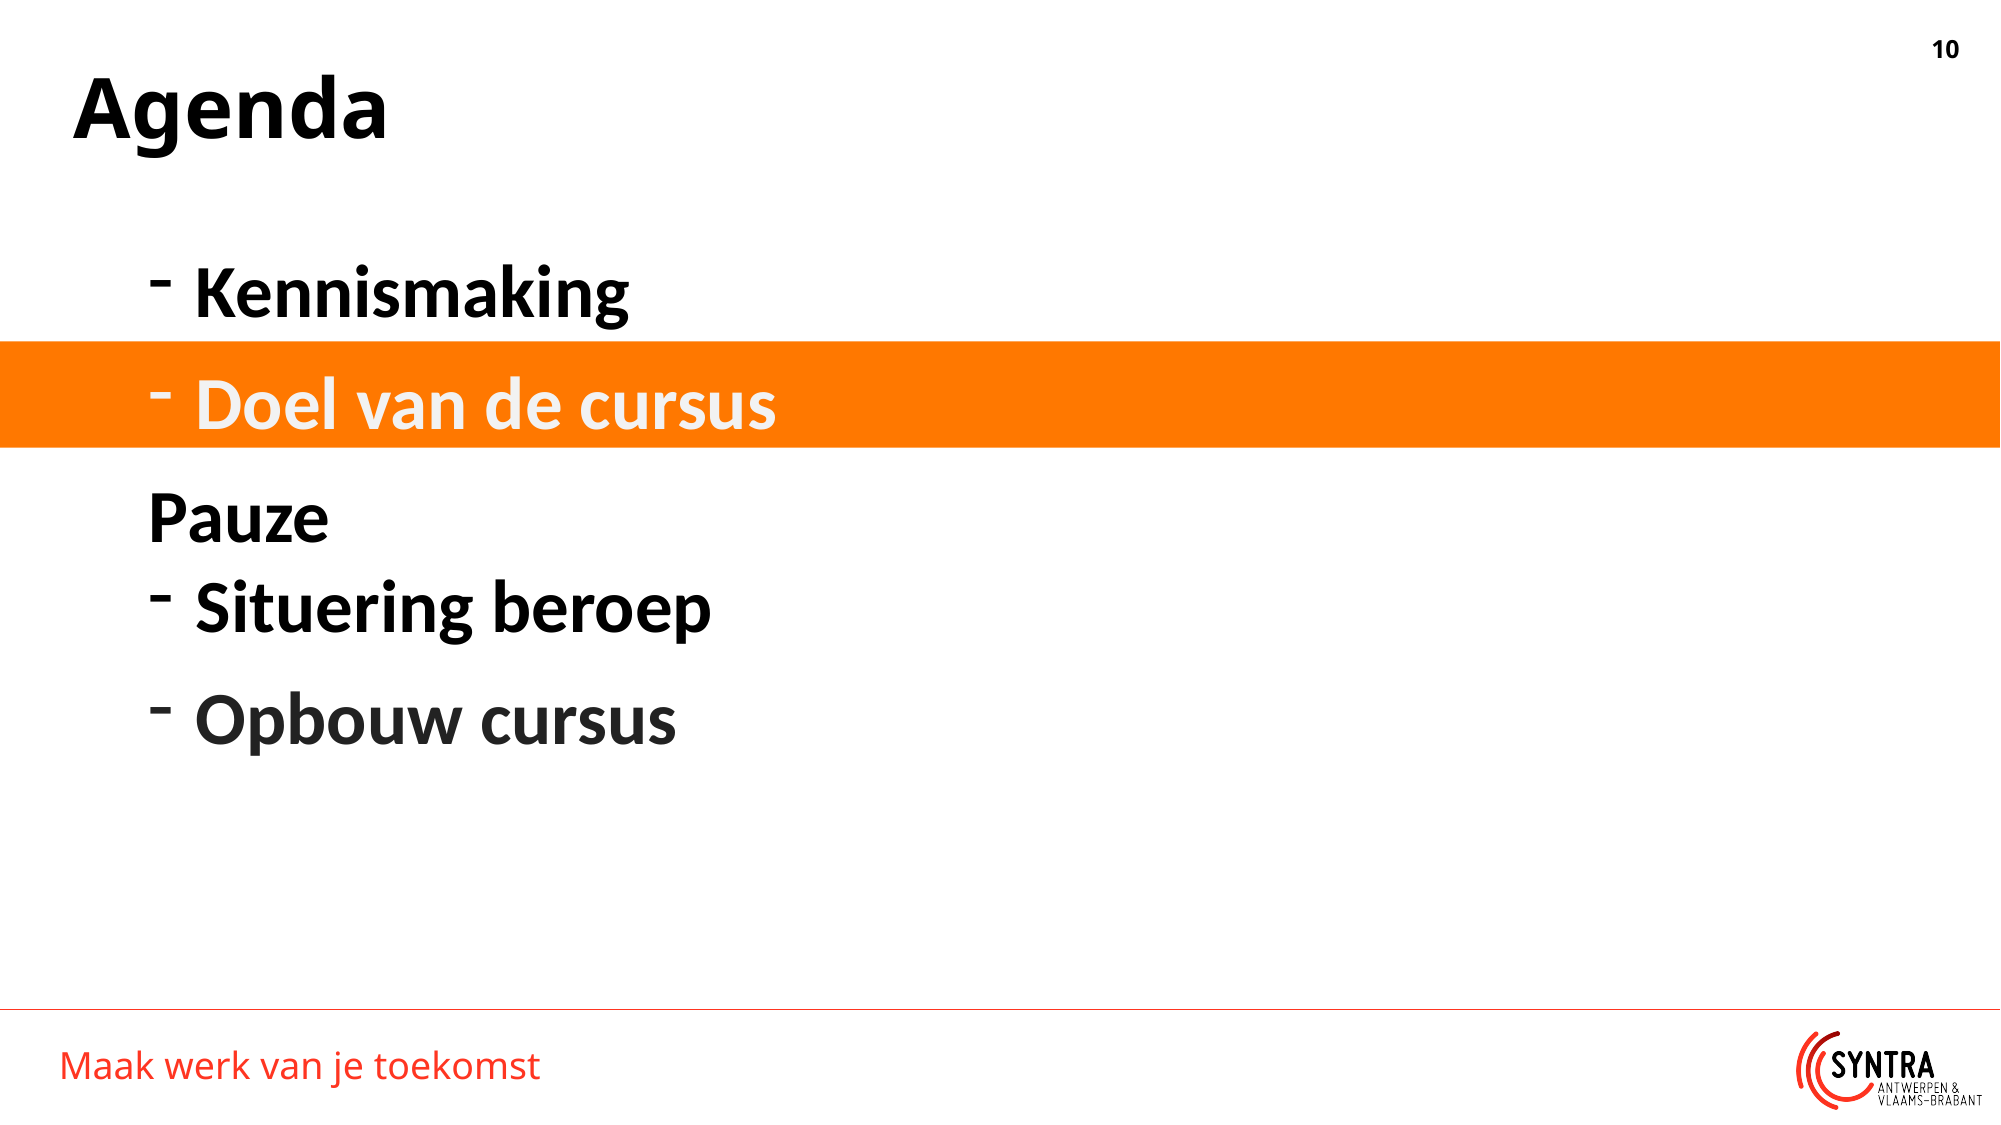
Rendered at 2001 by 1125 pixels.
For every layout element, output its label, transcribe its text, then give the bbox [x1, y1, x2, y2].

text_box Kennismaking Doel van de cursus Pauze Situering beroep Opbouw cursus [59, 234, 1689, 768]
title Agenda [59, 59, 1901, 277]
text_box [0, 340, 59, 449]
picture [1796, 1031, 1982, 1110]
text_box [1689, 340, 2000, 449]
